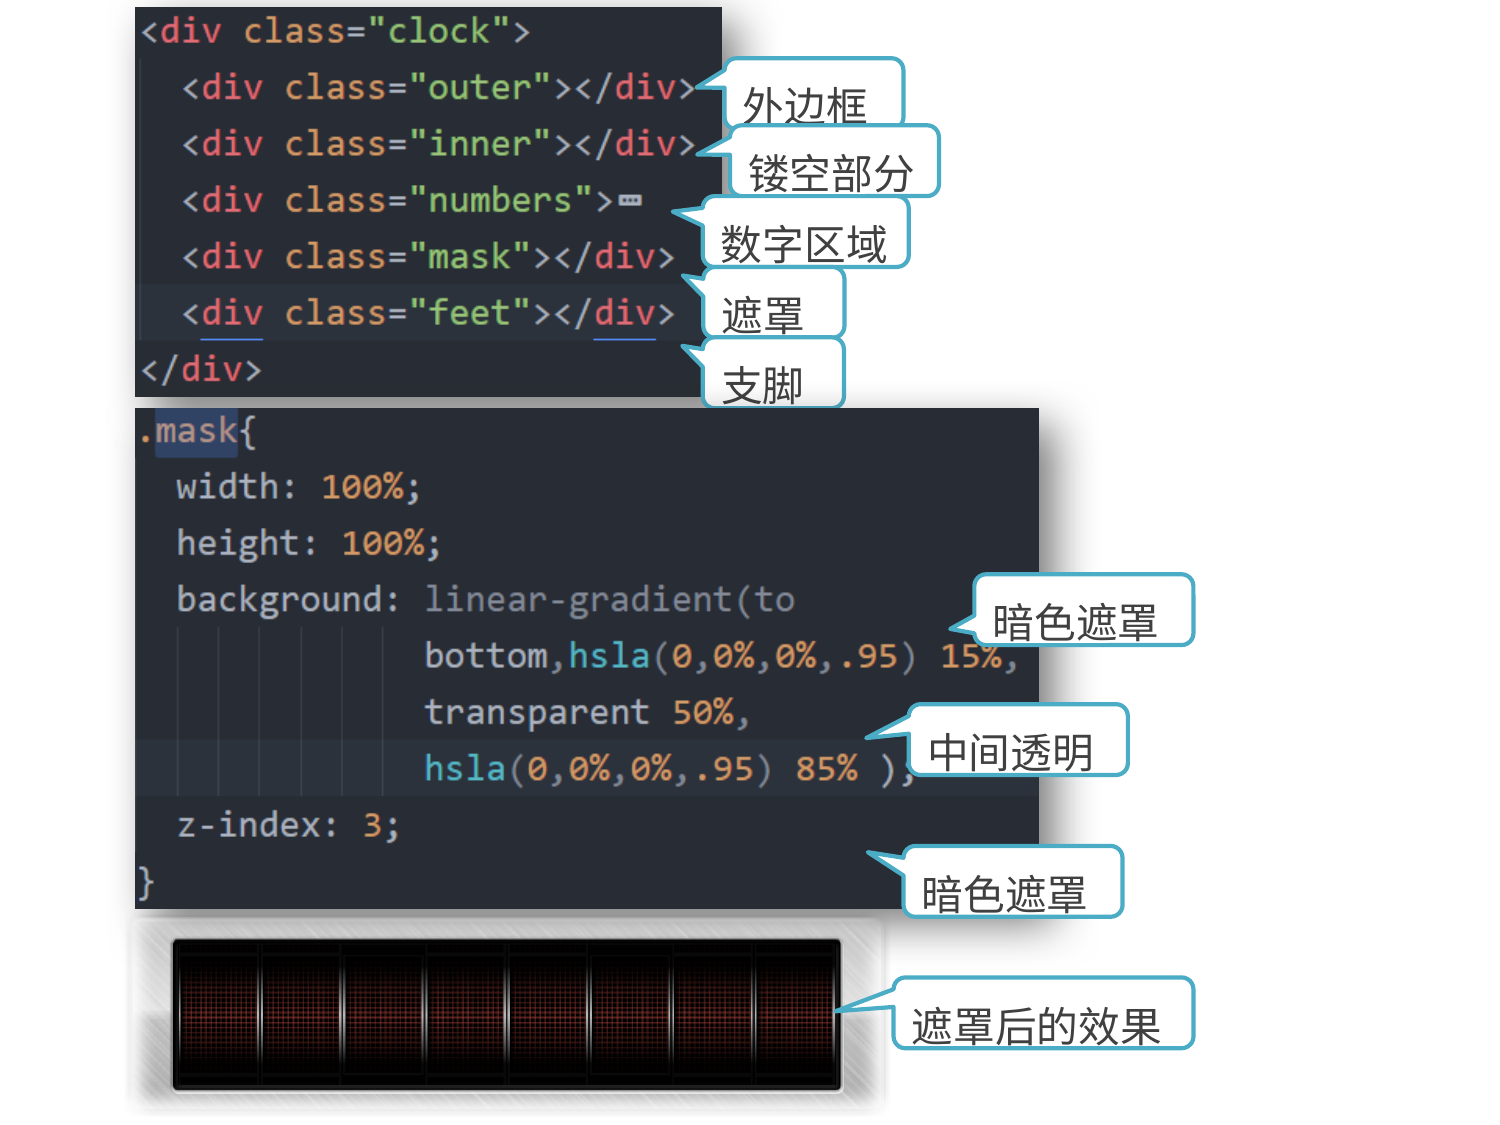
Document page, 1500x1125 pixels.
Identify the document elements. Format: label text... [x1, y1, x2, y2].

text_box 镂空部分 [726, 123, 942, 199]
picture [135, 7, 722, 397]
text_box 暗色遮罩 [908, 843, 1125, 919]
picture [123, 408, 1040, 1118]
text_box 外边框 [726, 56, 906, 130]
text_box 支脚 [726, 335, 847, 392]
text_box 暗色遮罩 [1043, 572, 1196, 648]
text_box 遮罩后的效果 [898, 975, 1196, 1051]
text_box 遮罩 [726, 264, 847, 337]
text_box 中间透明 [1043, 702, 1130, 778]
text_box 数字区域 [726, 194, 911, 270]
